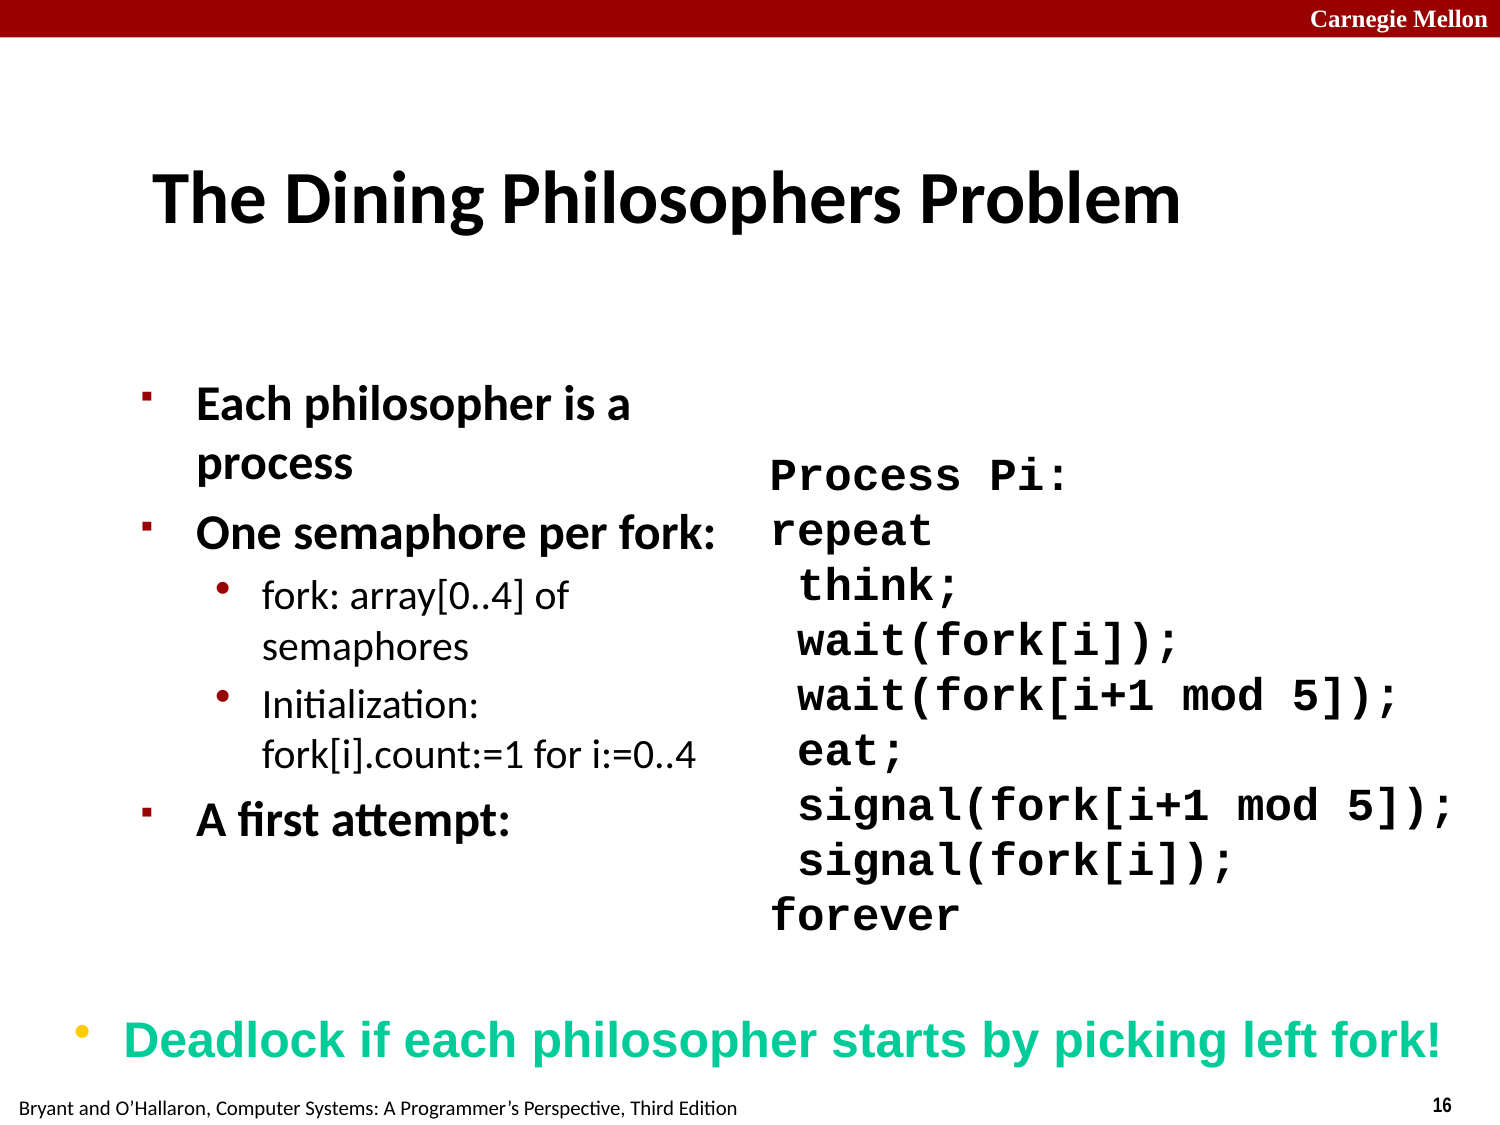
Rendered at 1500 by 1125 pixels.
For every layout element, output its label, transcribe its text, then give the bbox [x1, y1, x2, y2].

list Each philosopher is a process One semaphore per fork: fork: array[0..4] of semaphores Initialization: fork[i].count:=1 for i:=0..4 A first attempt: [124, 362, 745, 926]
text_box Deadlock if each philosopher starts by picking left fork! [59, 999, 1459, 1125]
text_box Process Pi: repeat think; wait(fork[i]); wait(fork[i+1 mod 5]); eat; signal(fork[i+1 mod 5]); signal(fork[i]); forever [754, 437, 1473, 1008]
title The Dining Philosophers Problem [137, 124, 1432, 263]
